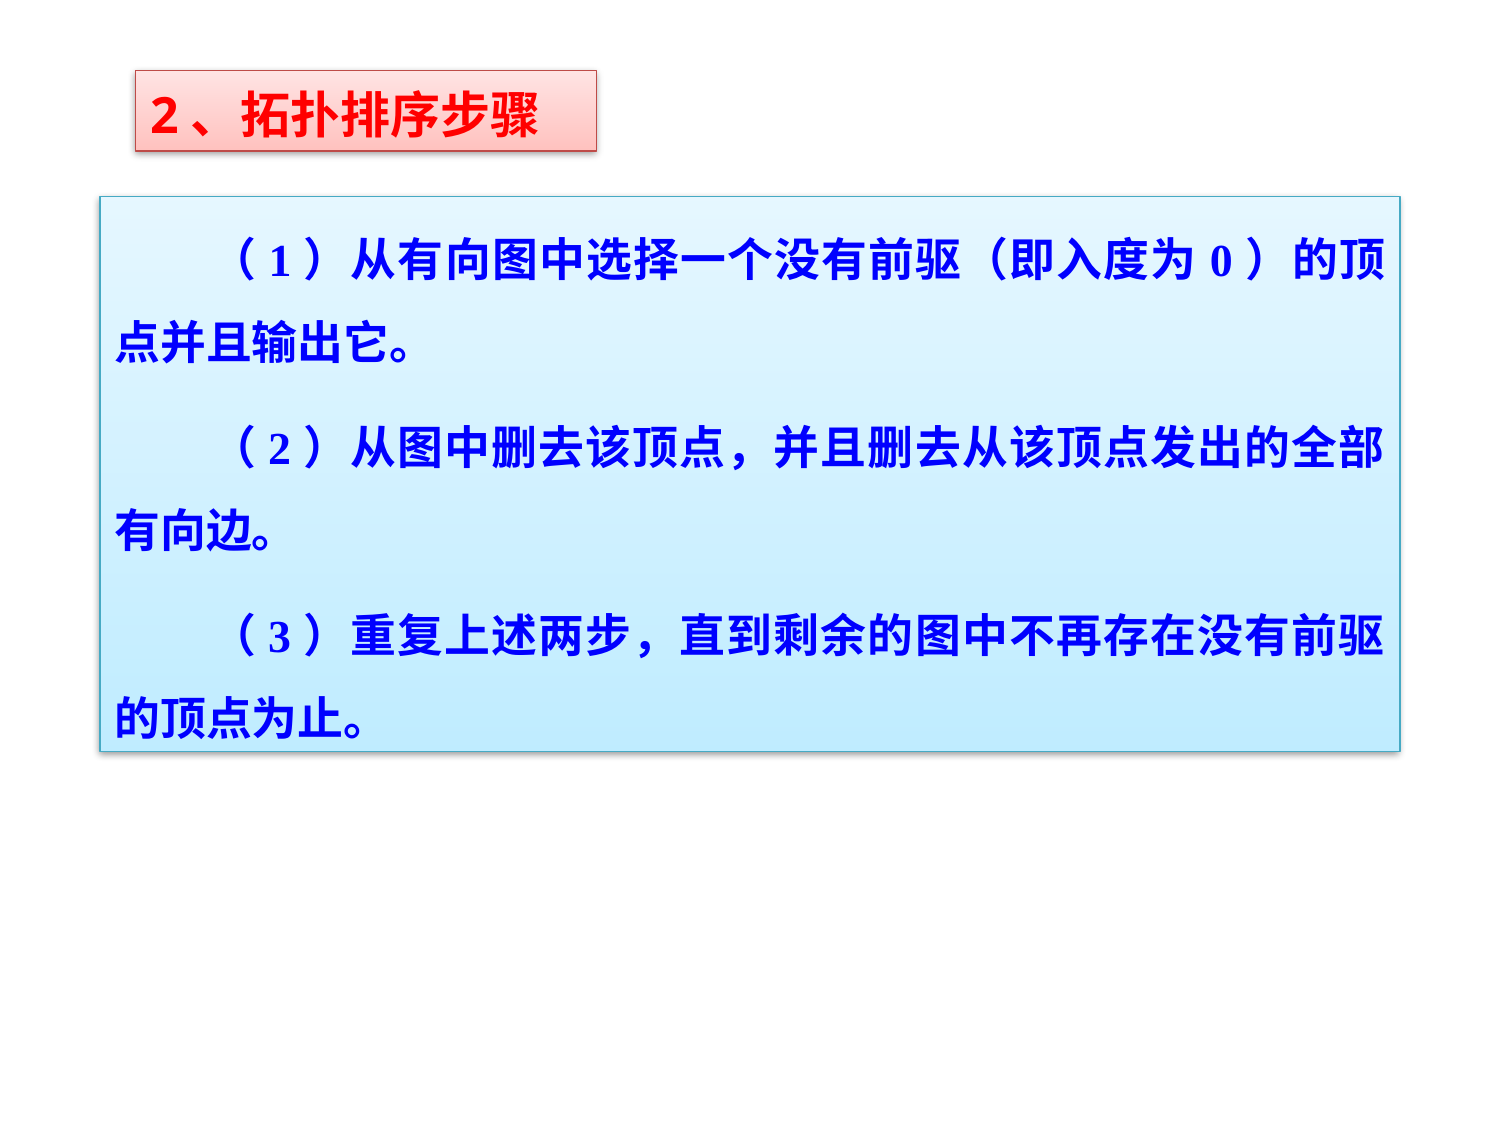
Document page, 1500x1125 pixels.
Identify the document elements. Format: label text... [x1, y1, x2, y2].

text_box 2、拓扑排序步骤 [135, 70, 597, 152]
text_box （1）从有向图中选择一个没有前驱（即入度为0）的顶点并且输出它。 （2）从图中删去该顶点，并且删去从该顶点发出的全部有向边。 （3）重复上述两步，直到剩余的图中不再存在没有前驱的顶点为止。 [99, 196, 1401, 752]
